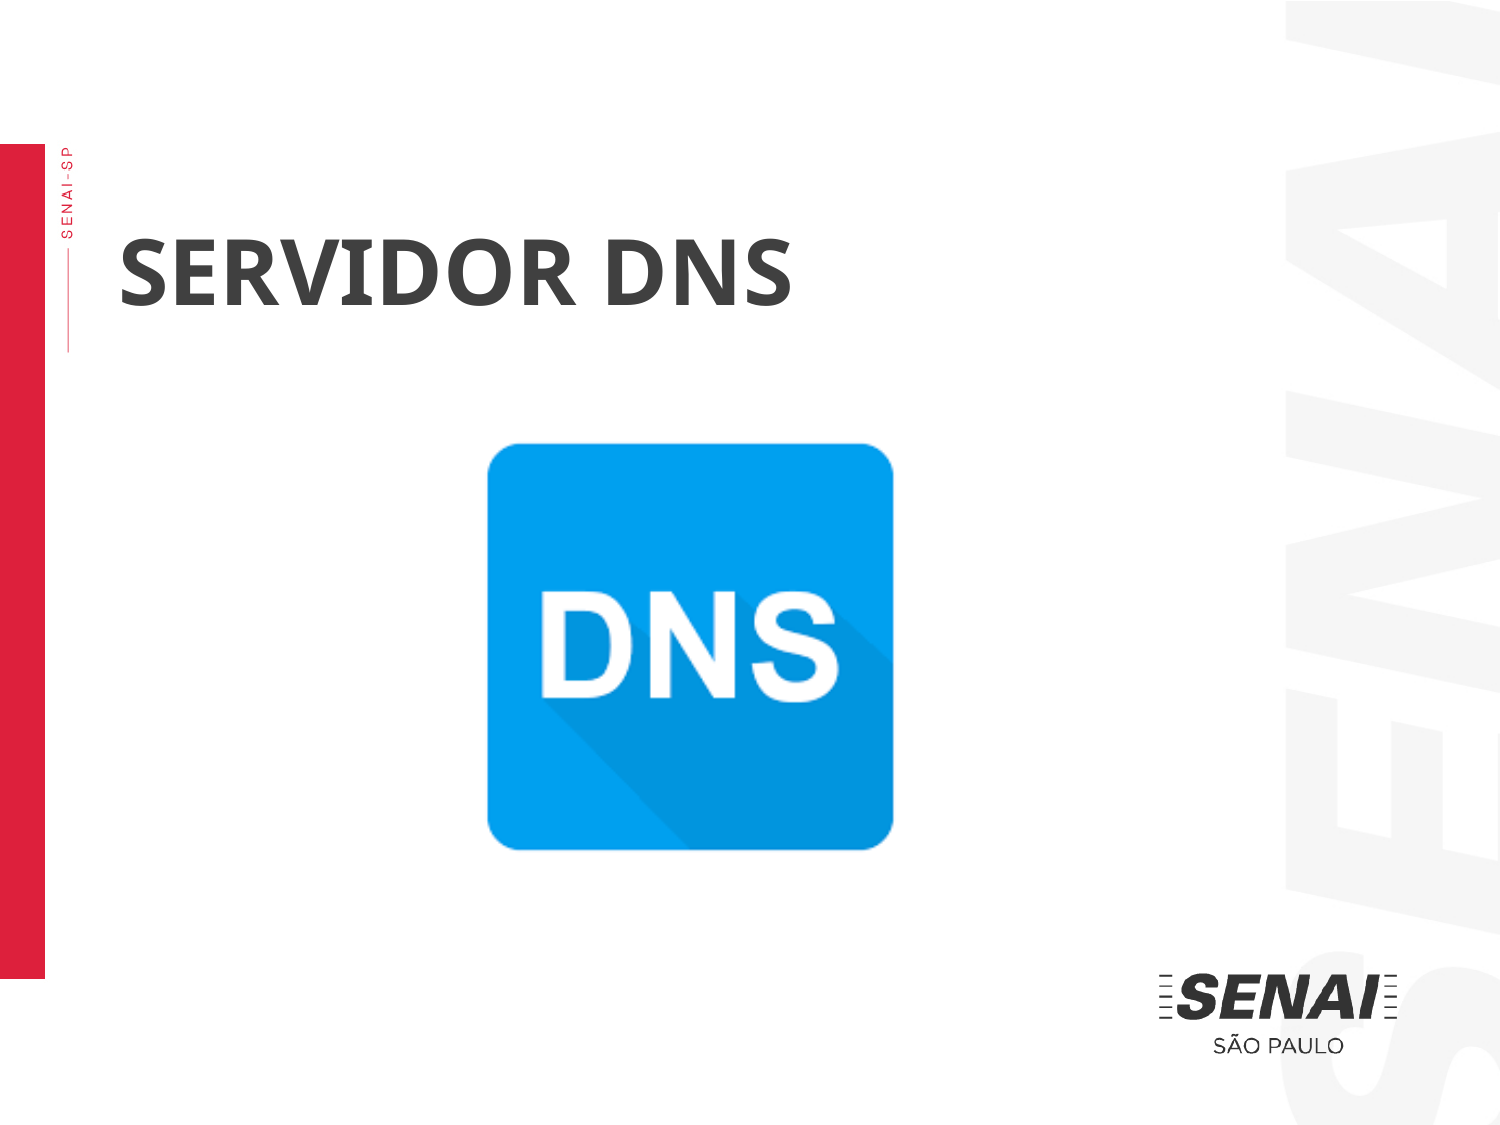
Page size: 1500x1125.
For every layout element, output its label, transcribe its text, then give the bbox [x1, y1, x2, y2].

list SERVIDOR DNS [103, 218, 1280, 335]
picture [0, 0, 1500, 1125]
